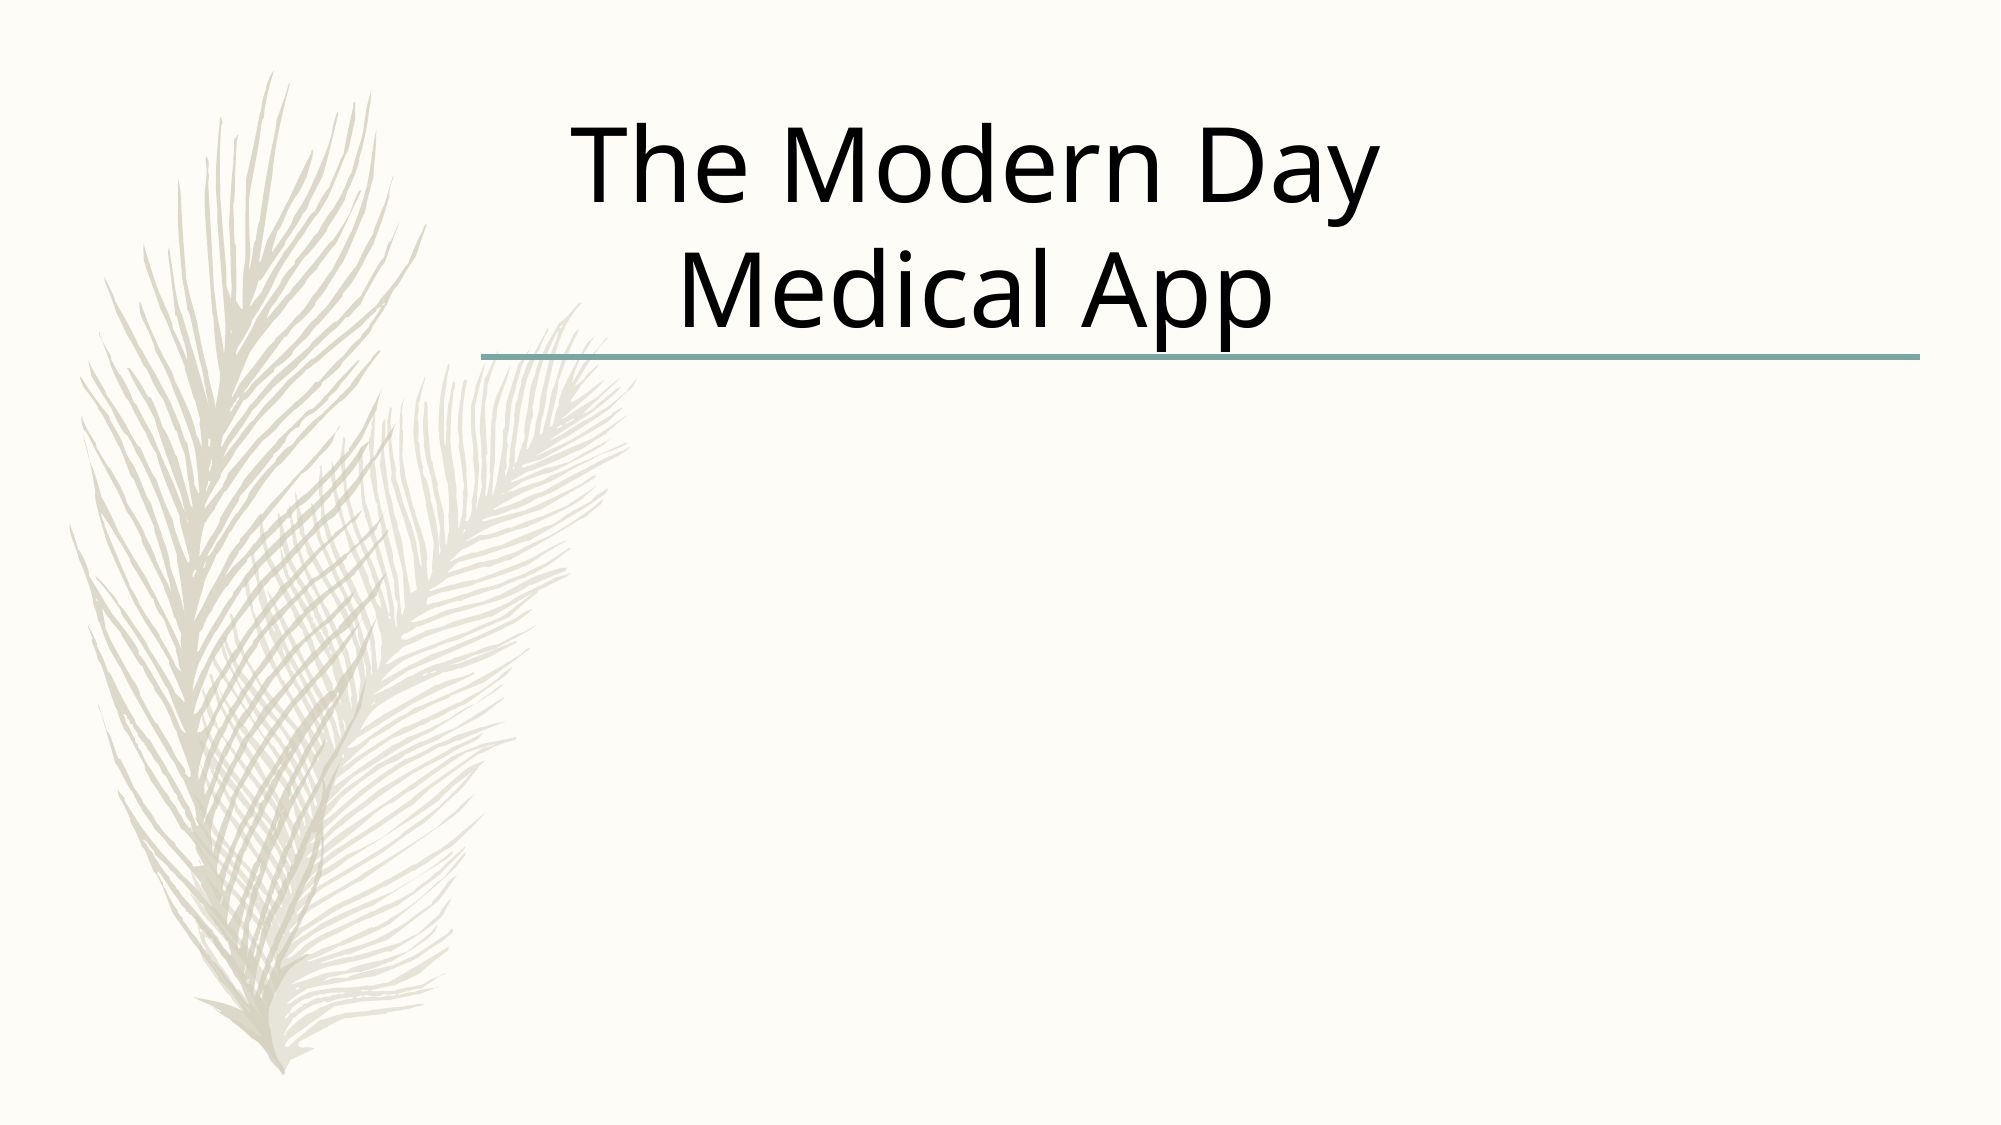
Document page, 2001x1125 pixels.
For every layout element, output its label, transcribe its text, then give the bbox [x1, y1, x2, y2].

text_box The Modern Day Medical App [479, 91, 1473, 356]
